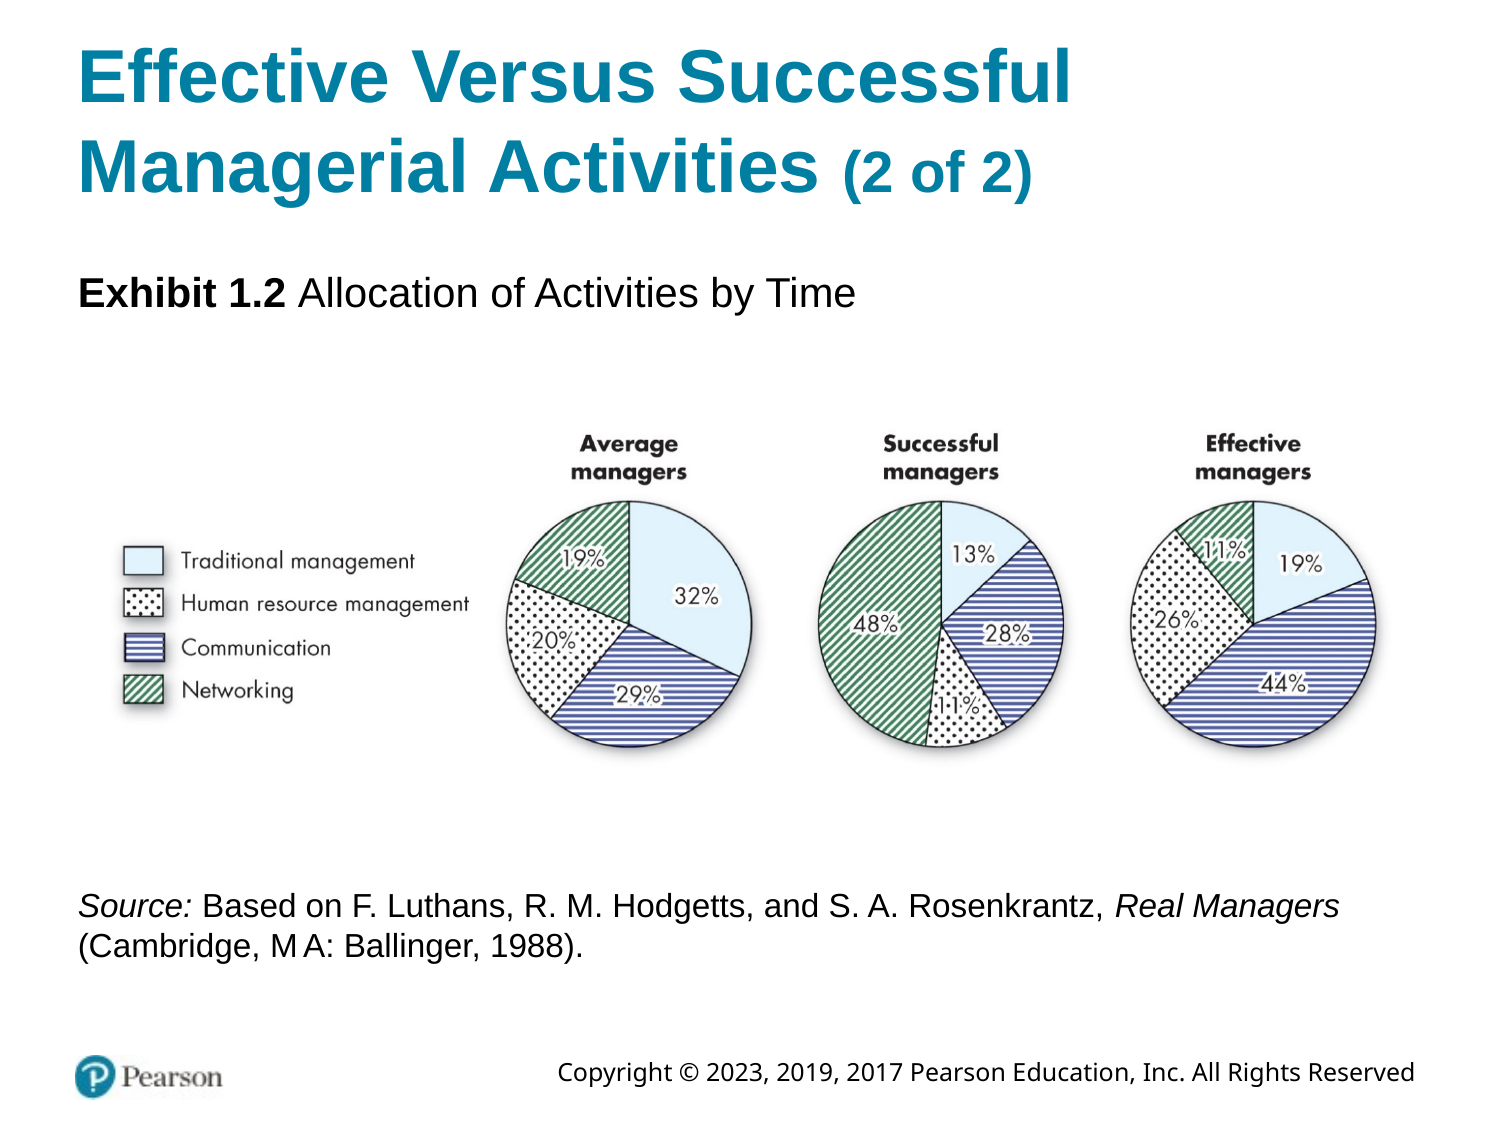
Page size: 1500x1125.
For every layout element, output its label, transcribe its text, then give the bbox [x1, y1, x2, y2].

list Exhibit 1.2 Allocation of Activities by Time [78, 0, 1428, 613]
picture [107, 429, 1395, 770]
list Source: Based on F. Luthans, R. M. Hodgetts, and S. A. Rosenkrantz, Real Managers (Cambridge, M A: Ballinger, 1988). [78, 602, 1425, 1125]
